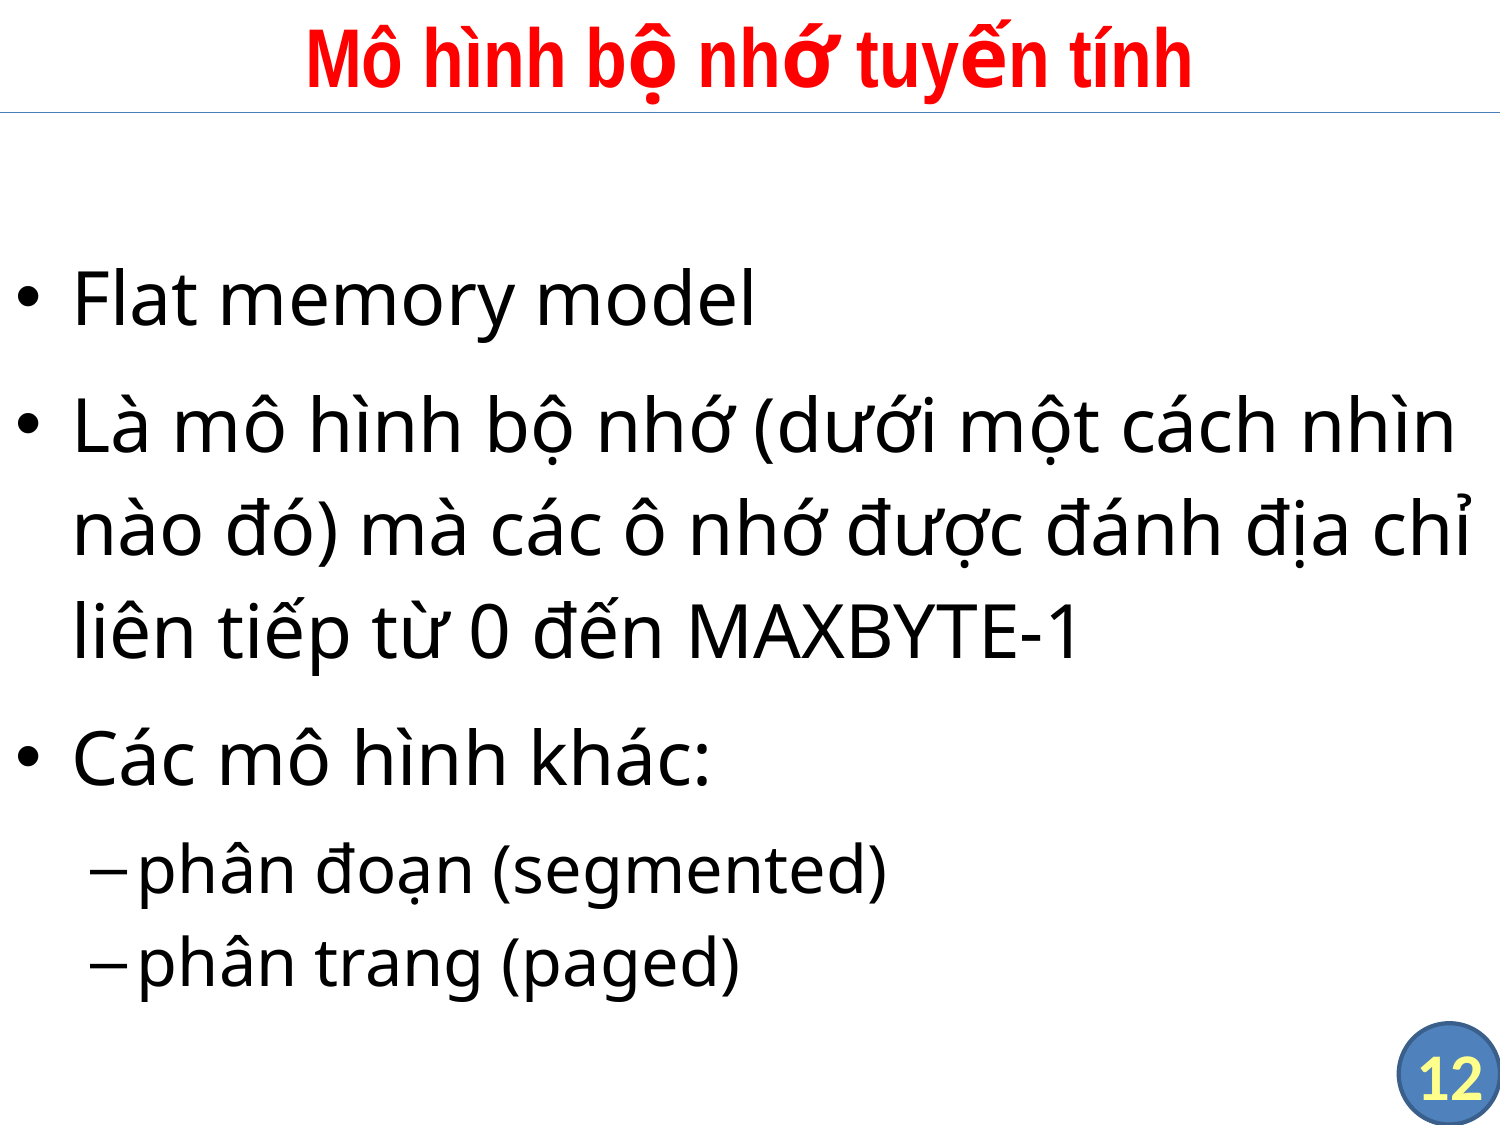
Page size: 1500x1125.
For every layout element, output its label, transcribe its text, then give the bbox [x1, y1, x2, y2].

list Flat memory model Là mô hình bộ nhớ (dưới một cách nhìn nào đó) mà các ô nhớ được đánh địa chỉ liên tiếp từ 0 đến MAXBYTE-1 Các mô hình khác: phân đoạn (segmented) phân trang (paged) [0, 113, 1500, 1125]
title Mô hình bộ nhớ tuyến tính [0, 0, 1500, 113]
slide_number 12 [1399, 1023, 1500, 1125]
